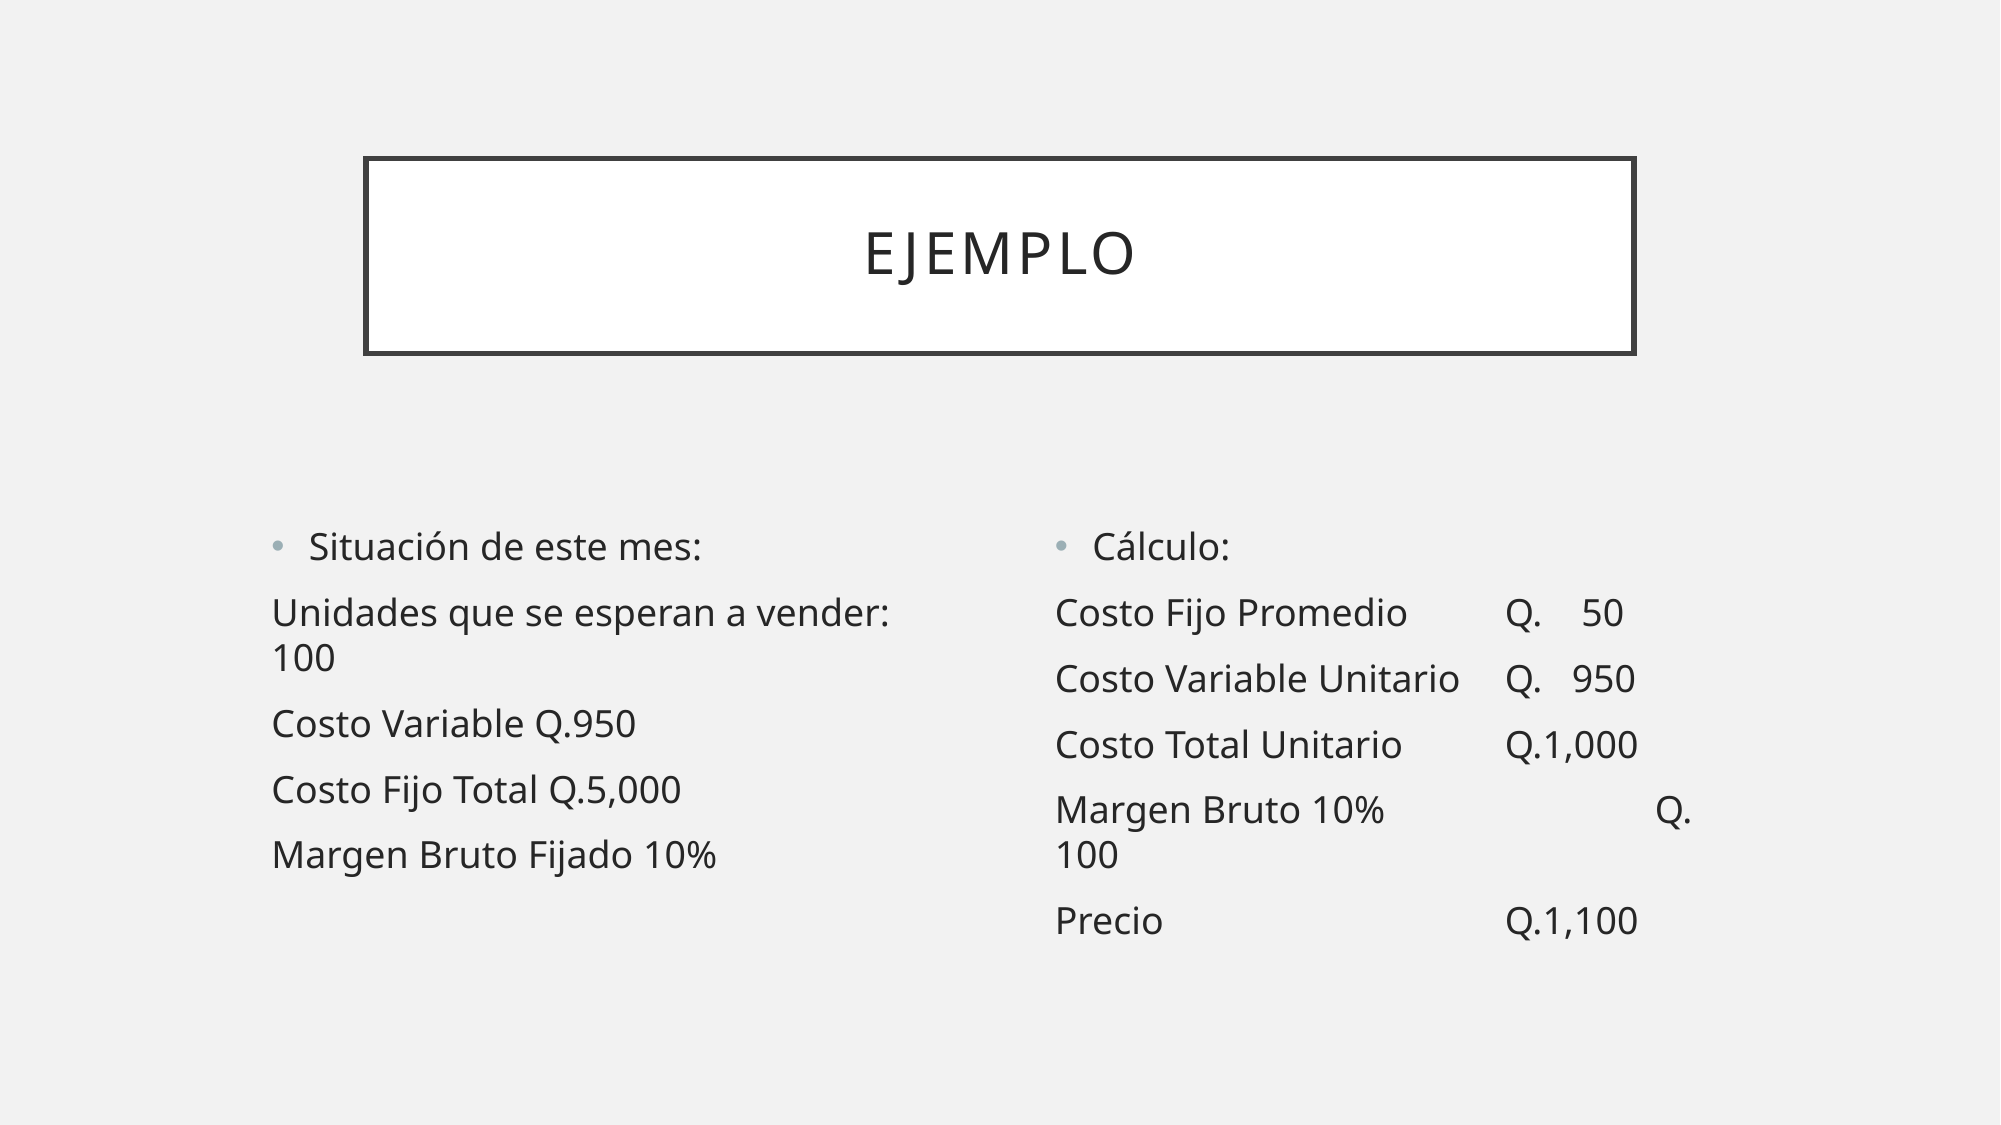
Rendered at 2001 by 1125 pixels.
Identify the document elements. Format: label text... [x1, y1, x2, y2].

title Ejemplo [363, 156, 1637, 356]
list Situación de este mes: Unidades que se esperan a vender: 100 Costo Variable Q.950 Costo Fijo Total Q.5,000 Margen Bruto Fijado 10% [256, 515, 957, 942]
list Cálculo: Costo Fijo Promedio Q. 50 Costo Variable Unitario Q. 950 Costo Total Unitario Q.1,000 Margen Bruto 10% Q. 100 Precio Q.1,100 [1039, 515, 1738, 942]
